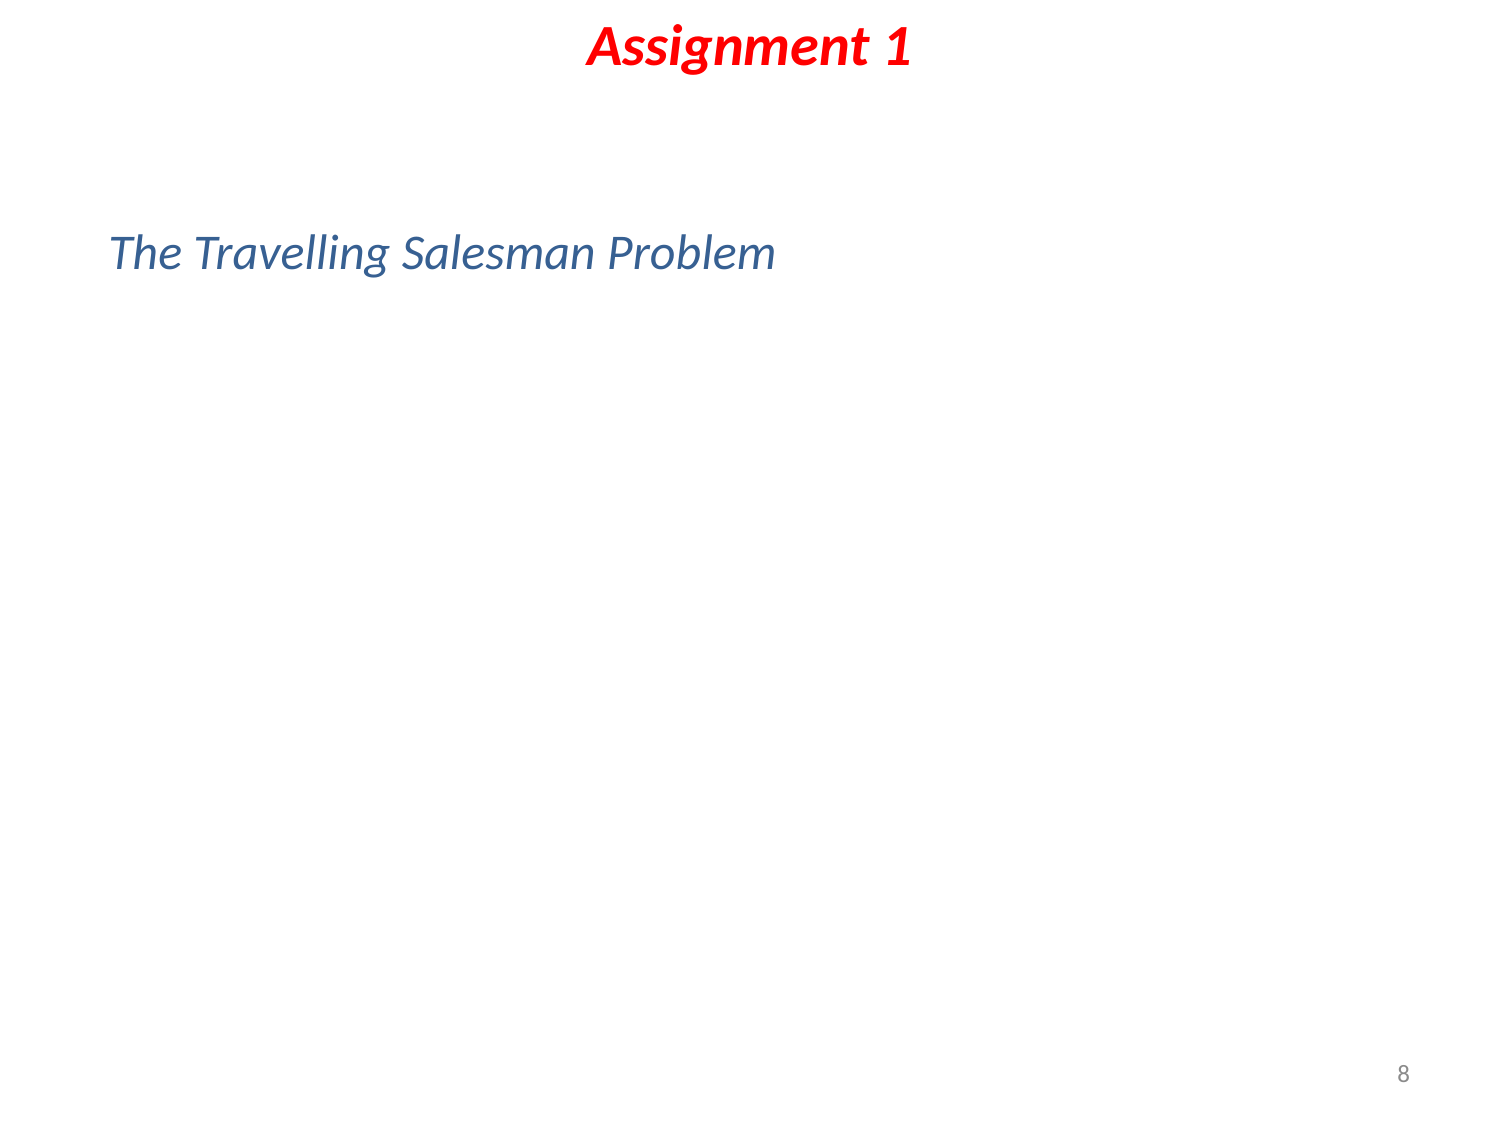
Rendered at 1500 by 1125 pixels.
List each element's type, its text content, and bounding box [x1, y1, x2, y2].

text_box Assignment 1 [0, 0, 1500, 85]
text_box The Travelling Salesman Problem [93, 152, 1430, 327]
slide_number 8 [1074, 1042, 1425, 1103]
